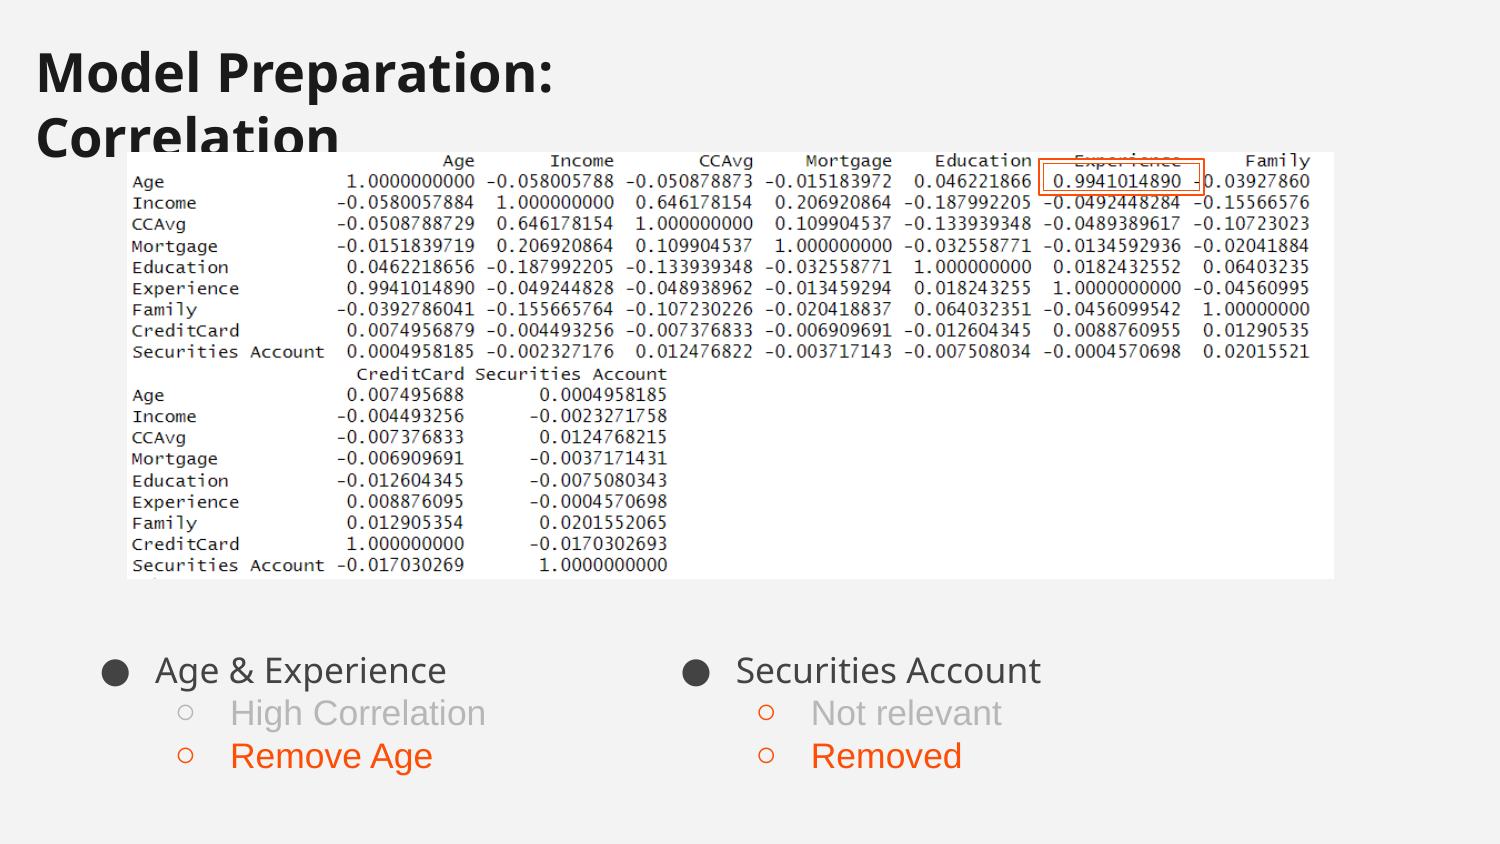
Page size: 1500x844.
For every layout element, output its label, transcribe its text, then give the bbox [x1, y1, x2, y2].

title Securities Account Not relevant Removed [645, 591, 1191, 832]
text_box Model Preparation: Correlation [20, 23, 862, 193]
title Age & Experience High Correlation Remove Age [65, 591, 610, 832]
picture [127, 152, 1334, 579]
